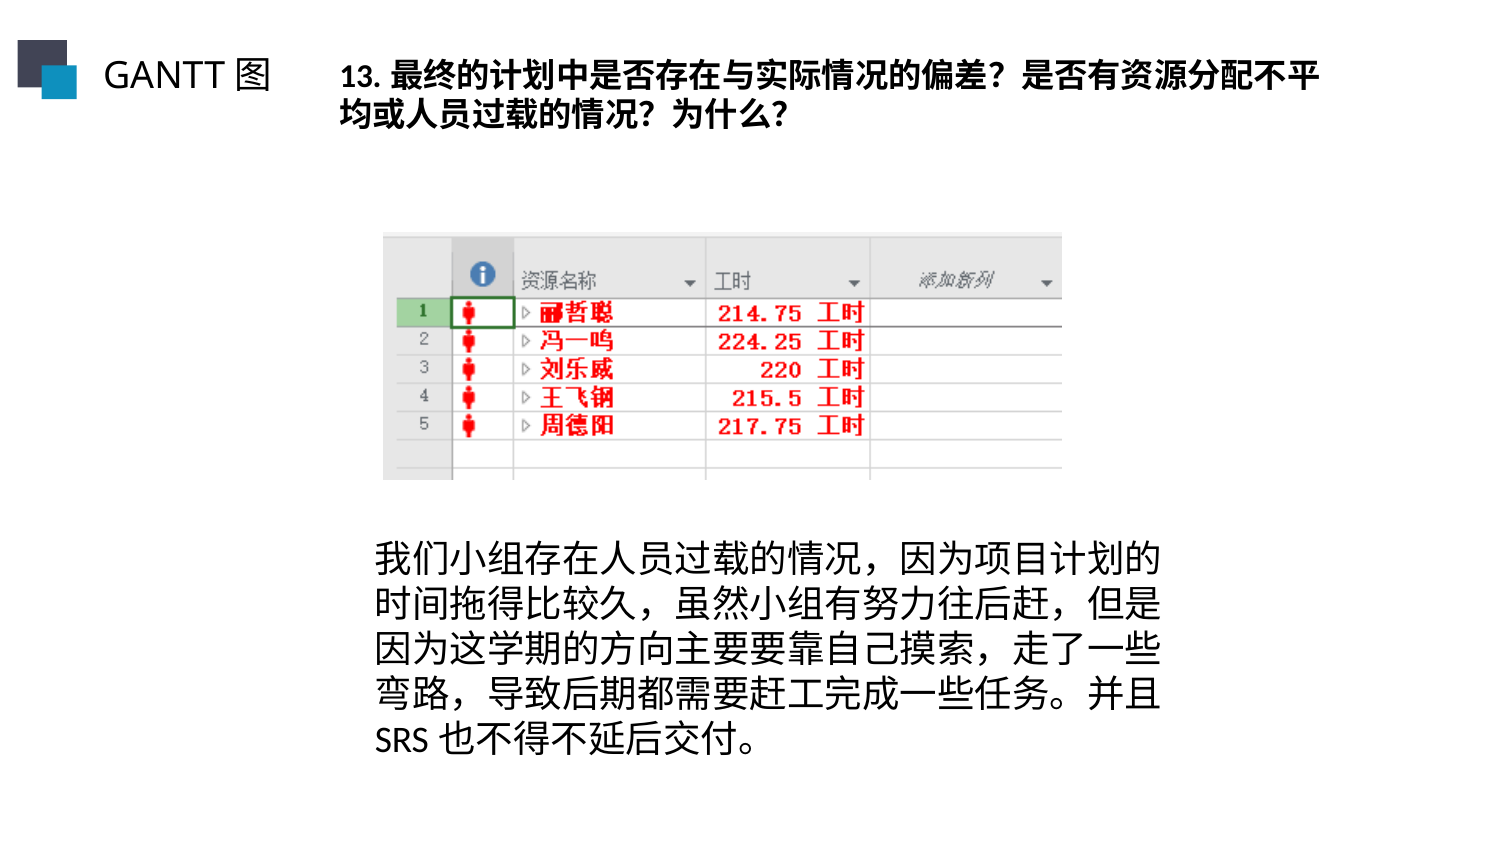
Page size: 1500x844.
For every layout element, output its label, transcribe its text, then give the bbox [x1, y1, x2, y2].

text_box GANTT图 [88, 43, 287, 104]
text_box 我们小组存在人员过载的情况，因为项目计划的时间拖得比较久，虽然小组有努力往后赶，但是因为这学期的方向主要要靠自己摸索，走了一些弯路，导致后期都需要赶工完成一些任务。并且SRS也不得不延后交付。 [360, 528, 1211, 768]
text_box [17, 39, 77, 100]
text_box 13.最终的计划中是否存在与实际情况的偏差？是否有资源分配不平均或人员过载的情况？为什么？ [324, 46, 1365, 141]
picture [383, 232, 1063, 480]
